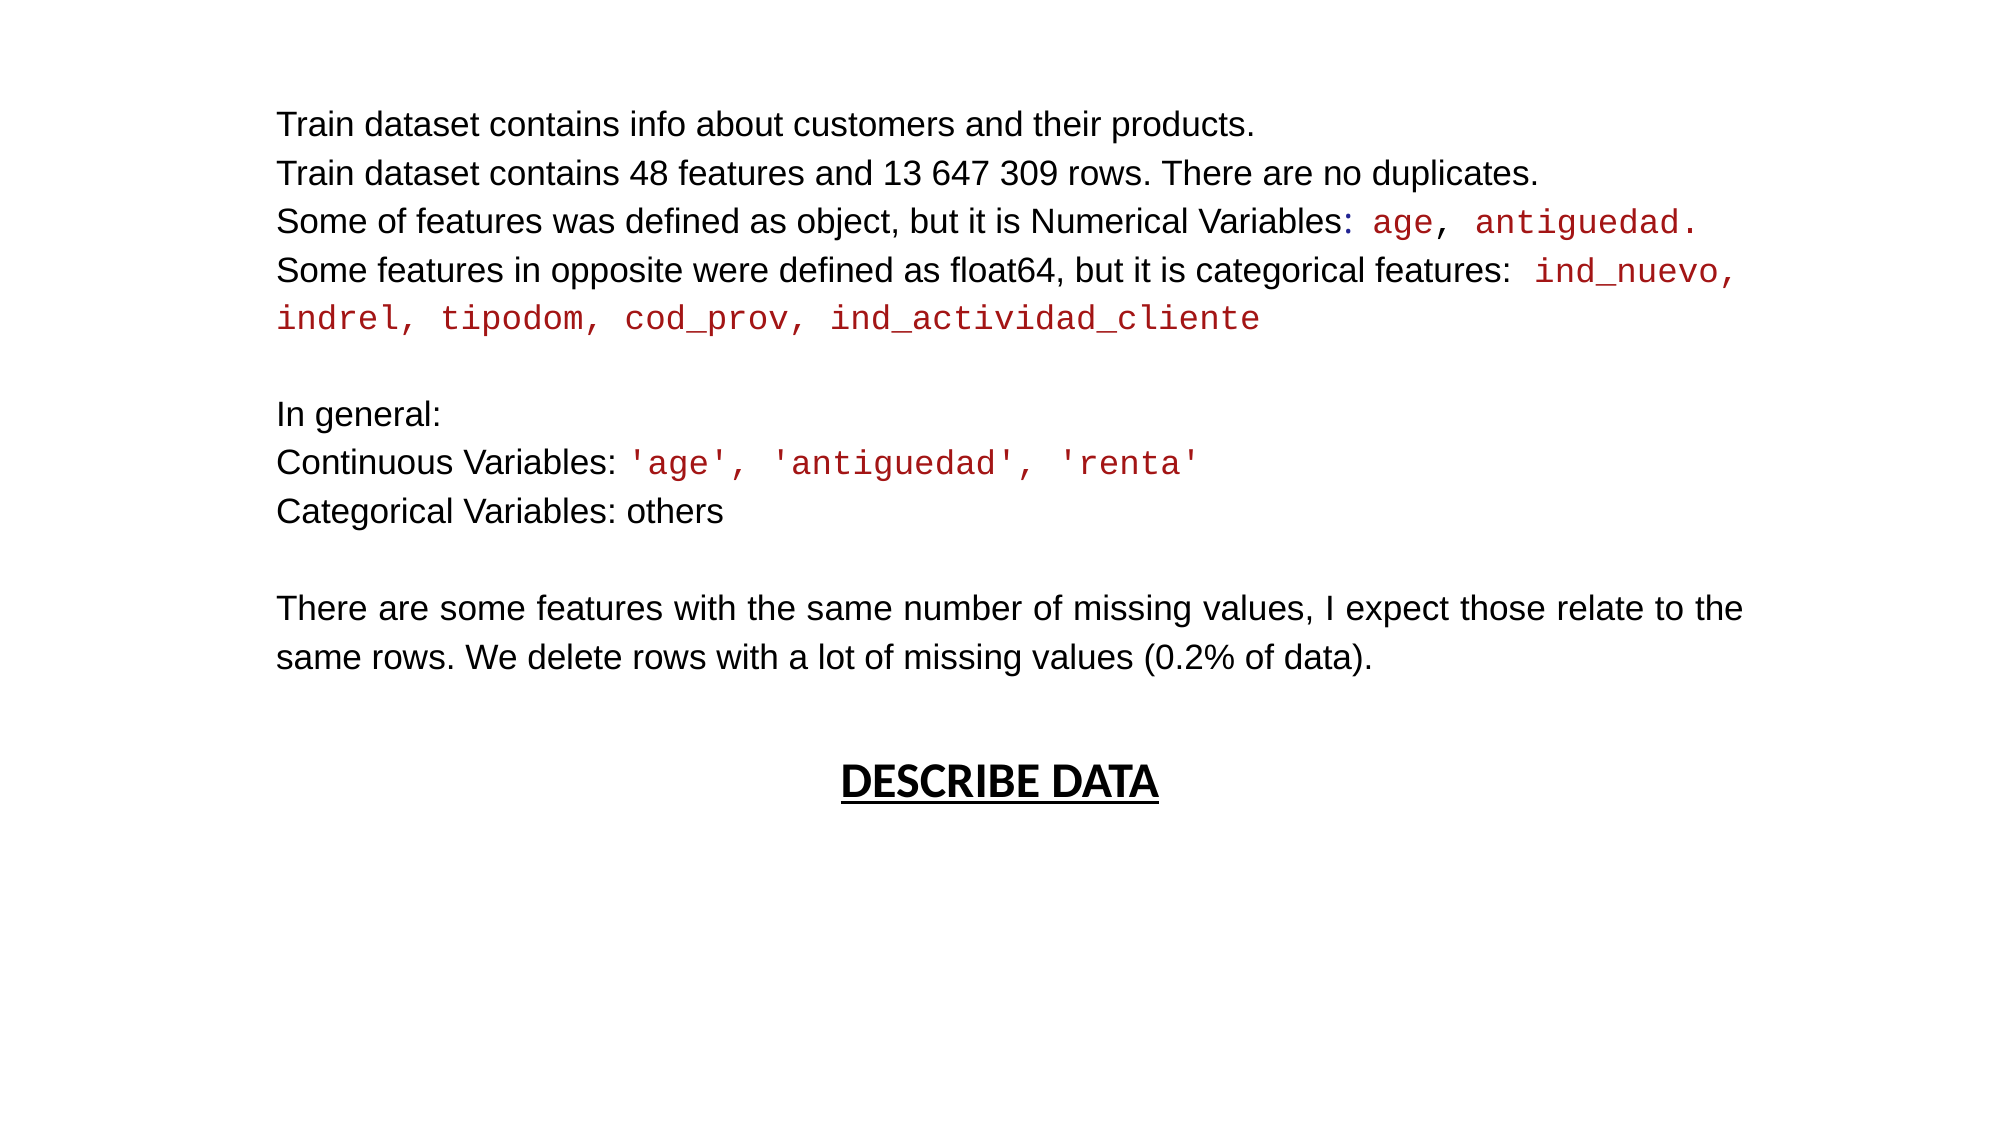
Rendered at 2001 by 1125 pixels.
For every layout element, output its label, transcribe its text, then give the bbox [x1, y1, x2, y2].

subtitle DESCRIBE DATA [249, 590, 1750, 863]
title Train dataset contains info about customers and their products. Train dataset contains 48 features and 13 647 309 rows. There are no duplicates. Some of features was defined as object, but it is Numerical Variables: age, antiguedad. Some features in opposite were defined as float64, but it is categorical features: ind_nuevo, indrel, tipodom, cod_prov, ind_actividad_cliente In general: Continuous Variables: 'age', 'antiguedad', 'renta' Categorical Variables: others There are some features with the same number of missing values, I expect those relate to the same rows. We delete rows with a lot of missing values (0.2% of data). [261, 159, 1761, 903]
